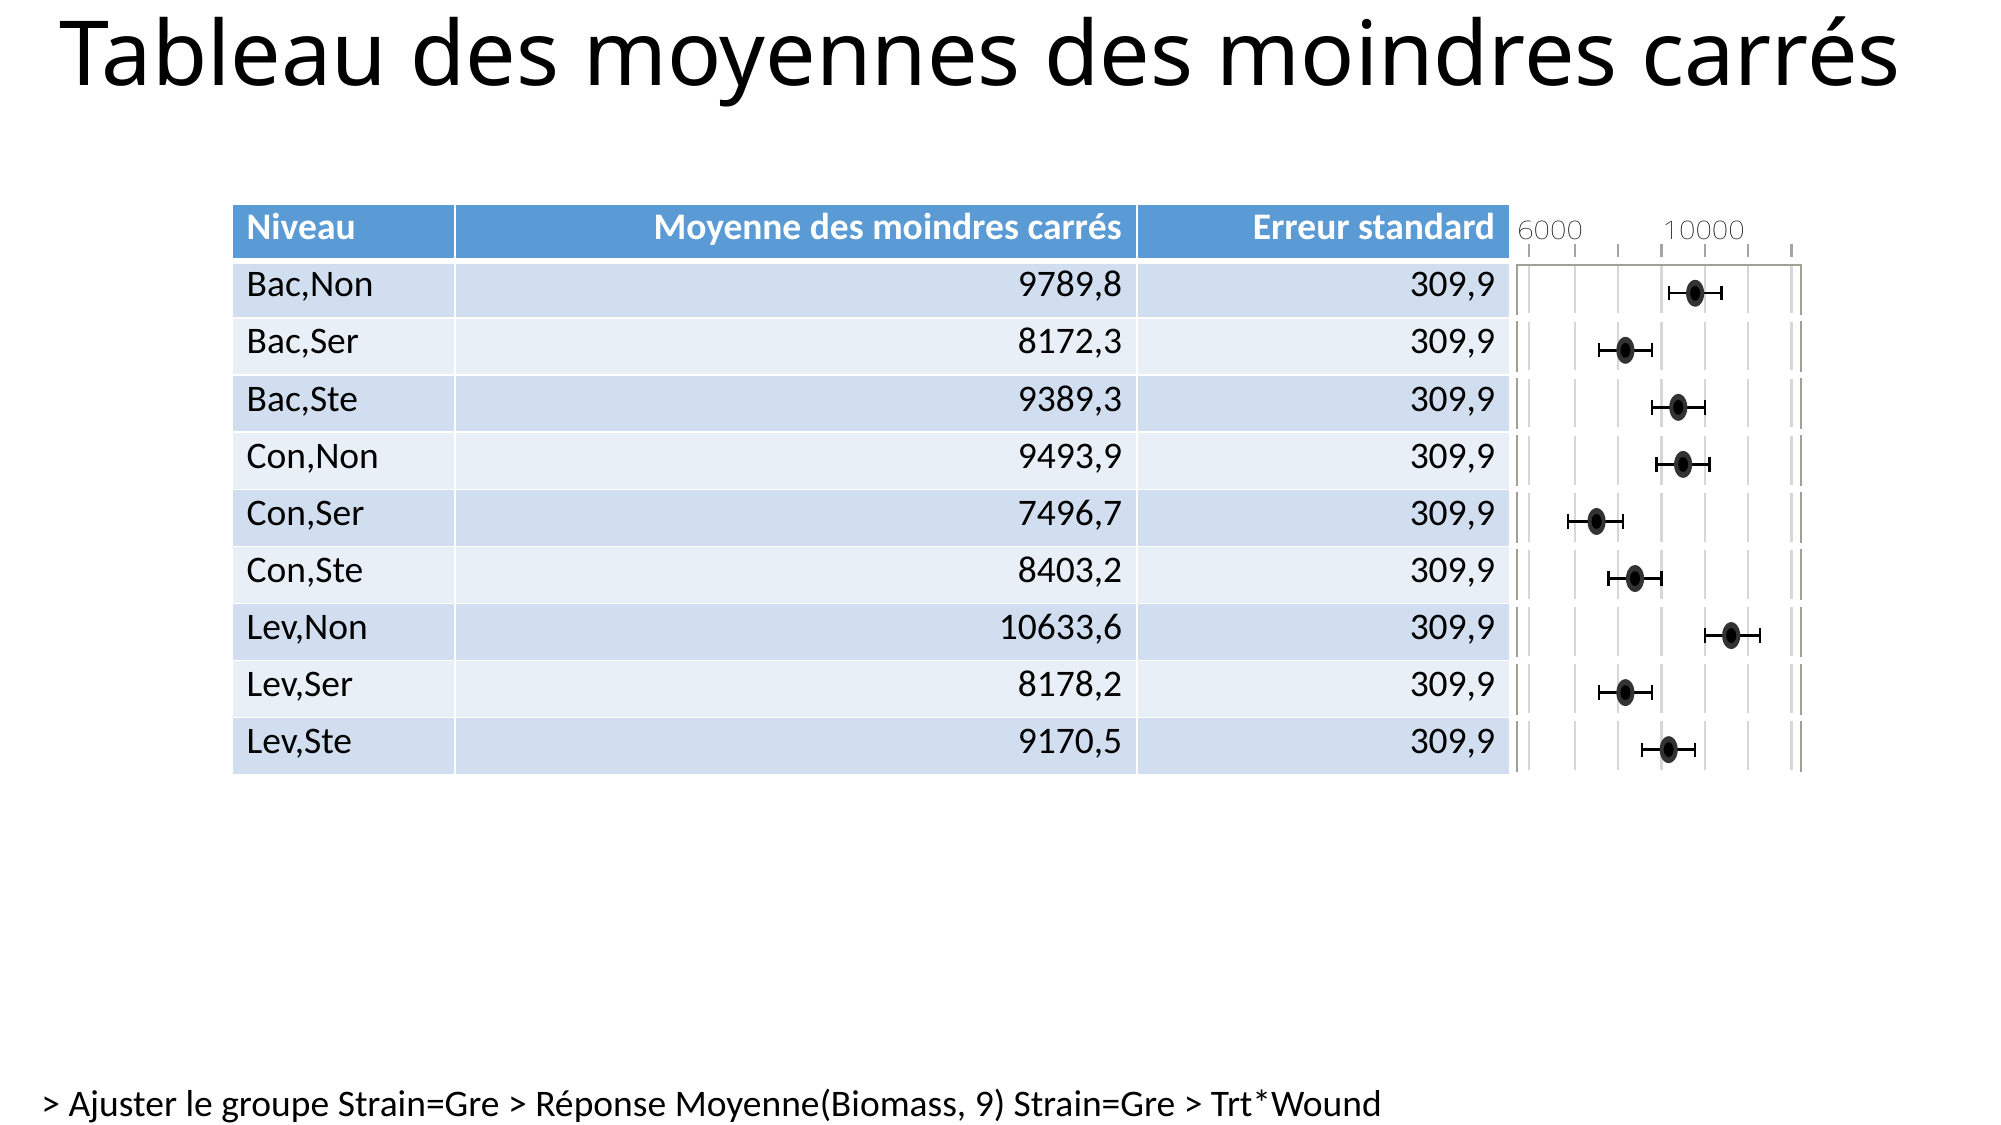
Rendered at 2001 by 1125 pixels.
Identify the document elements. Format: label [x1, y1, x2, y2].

table_cell [233, 264, 454, 317]
table_cell [1138, 264, 1509, 317]
table_cell [1511, 490, 1805, 546]
table_cell [1511, 319, 1805, 374]
table_cell [1511, 604, 1805, 660]
table_cell [456, 264, 1136, 317]
table_cell [233, 718, 454, 774]
table_cell [233, 490, 454, 546]
table_cell [1511, 718, 1805, 774]
table_cell [456, 376, 1136, 431]
table_cell [456, 604, 1136, 660]
table_header [1511, 205, 1805, 258]
table_cell [233, 376, 454, 431]
table_cell [1138, 718, 1509, 774]
table_cell [456, 661, 1136, 717]
table_cell [1138, 547, 1509, 603]
table_cell [1138, 319, 1509, 374]
table_cell [233, 604, 454, 660]
table_cell [1138, 604, 1509, 660]
table_cell [456, 547, 1136, 603]
table_cell [1138, 490, 1509, 546]
table_cell [233, 433, 454, 489]
table_cell [456, 433, 1136, 489]
table_cell [1511, 433, 1805, 489]
table_cell [1138, 376, 1509, 431]
table_cell [233, 661, 454, 717]
table_cell [456, 319, 1136, 374]
table_cell [1511, 264, 1805, 317]
table_cell [456, 490, 1136, 546]
table_cell [1511, 376, 1805, 431]
table_cell [456, 718, 1136, 774]
table_cell [233, 319, 454, 374]
text_box [41, 1079, 1384, 1125]
table_cell [233, 547, 454, 603]
table_cell [1511, 661, 1805, 717]
table_header [456, 205, 1136, 258]
table_cell [1138, 661, 1509, 717]
table_cell [1138, 433, 1509, 489]
table_cell [1511, 547, 1805, 603]
title [0, 0, 1963, 113]
table_header [1138, 205, 1509, 258]
table_header [233, 205, 454, 258]
